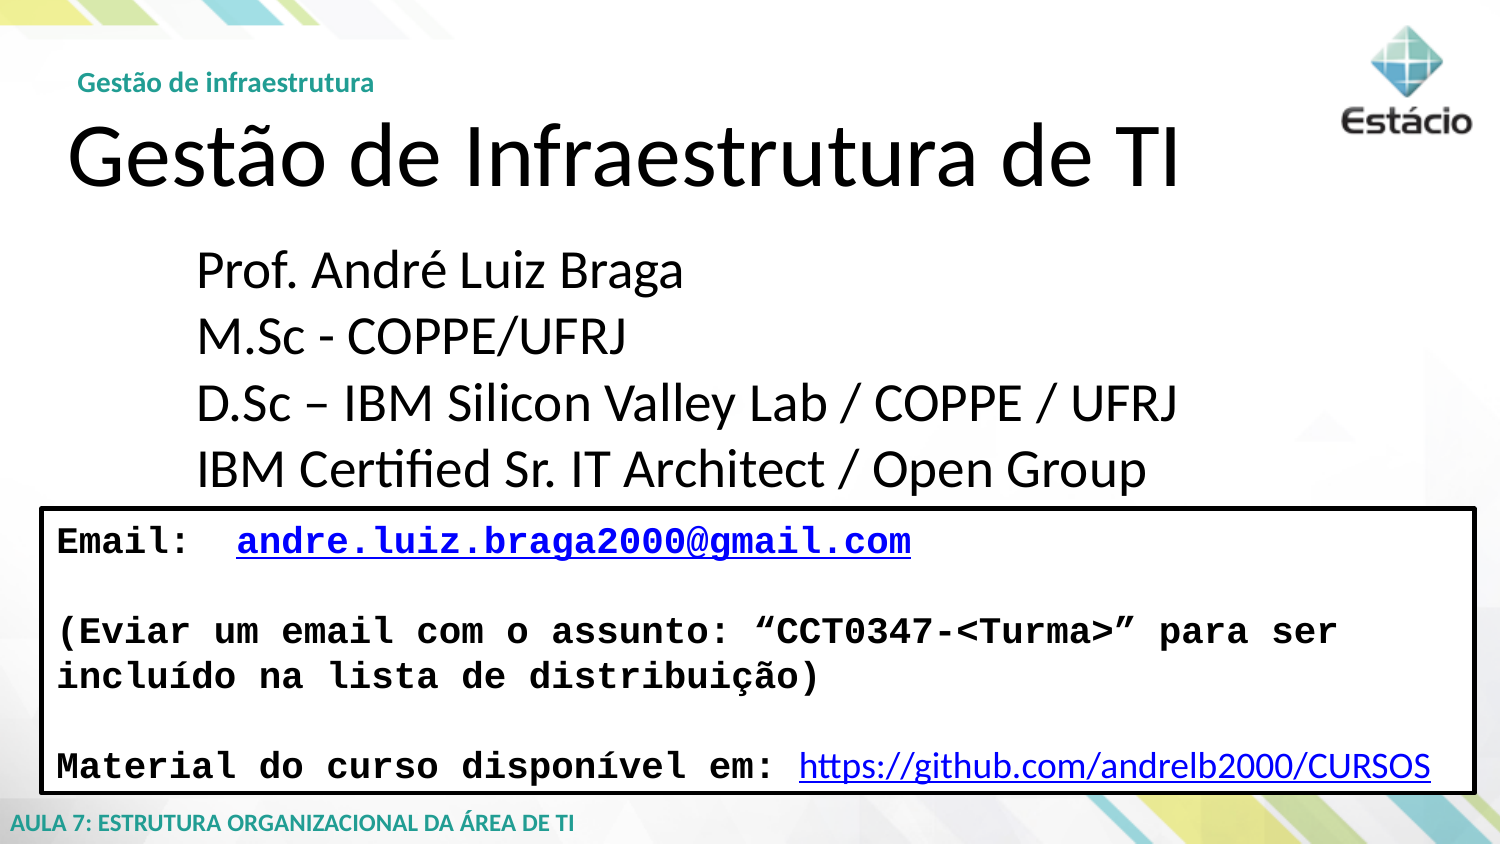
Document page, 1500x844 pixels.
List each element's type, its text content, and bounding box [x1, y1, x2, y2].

text_box Email: andre.luiz.braga2000@gmail.com (Eviar um email com o assunto: “CCT0347-<Turma>” para ser incluído na lista de distribuição) Material do curso disponível em: https://github.com/andrelb2000/CURSOS [39, 506, 1477, 795]
picture [0, 0, 1500, 844]
title Gestão de Infraestrutura de TI [53, 87, 1319, 382]
subtitle Prof. André Luiz Braga M.Sc - COPPE/UFRJ D.Sc – IBM Silicon Valley Lab / COPPE / UFRJ IBM Certified Sr. IT Architect / Open Group [181, 225, 1365, 506]
